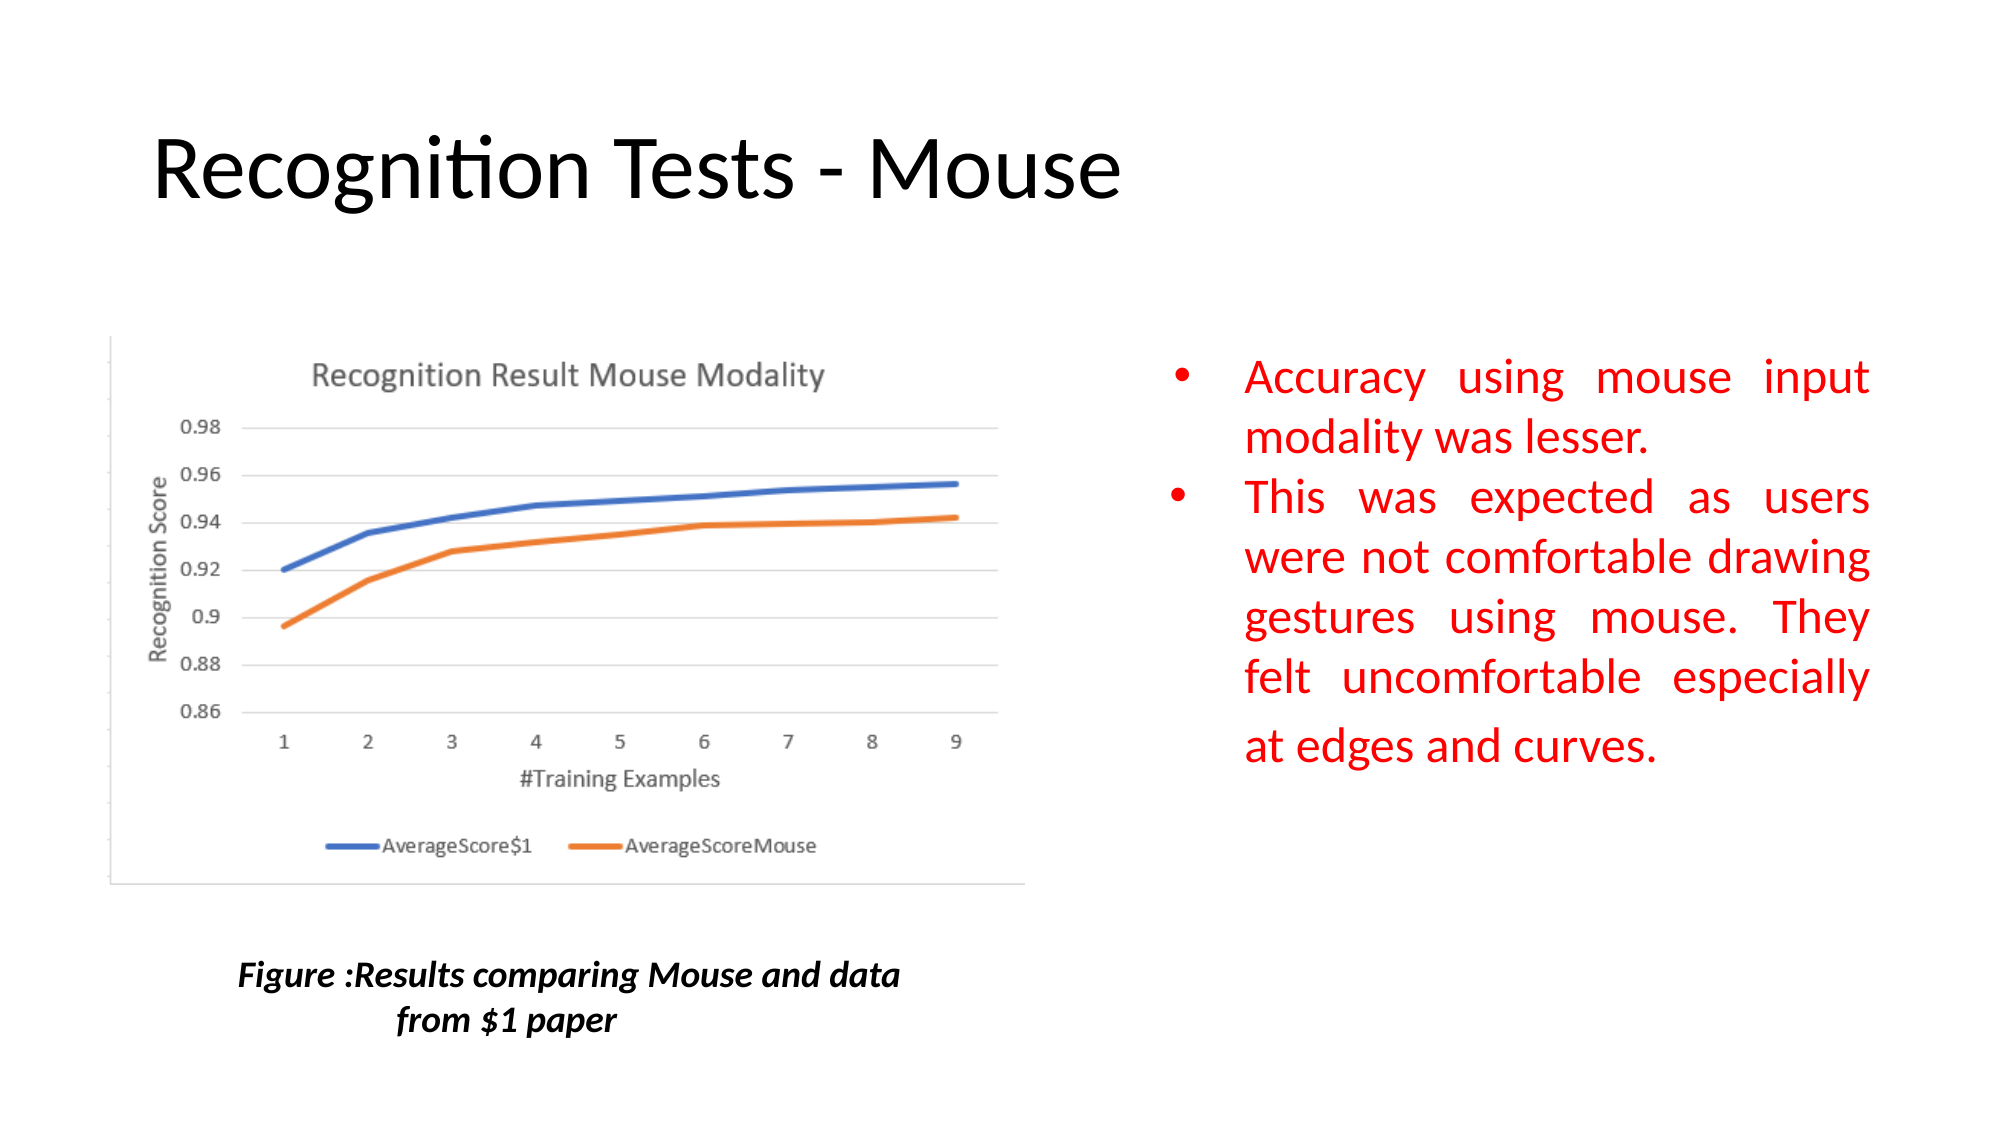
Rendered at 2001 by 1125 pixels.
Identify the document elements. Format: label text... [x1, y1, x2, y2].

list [106, 336, 1026, 886]
text_box Accuracy using mouse input modality was lesser. This was expected as users were not comfortable drawing gestures using mouse. They felt uncomfortable especially at edges and curves. [1154, 336, 1886, 852]
title Recognition Tests - Mouse [137, 59, 1863, 278]
text_box Figure :Results comparing Mouse and data from $1 paper [222, 942, 1155, 1048]
